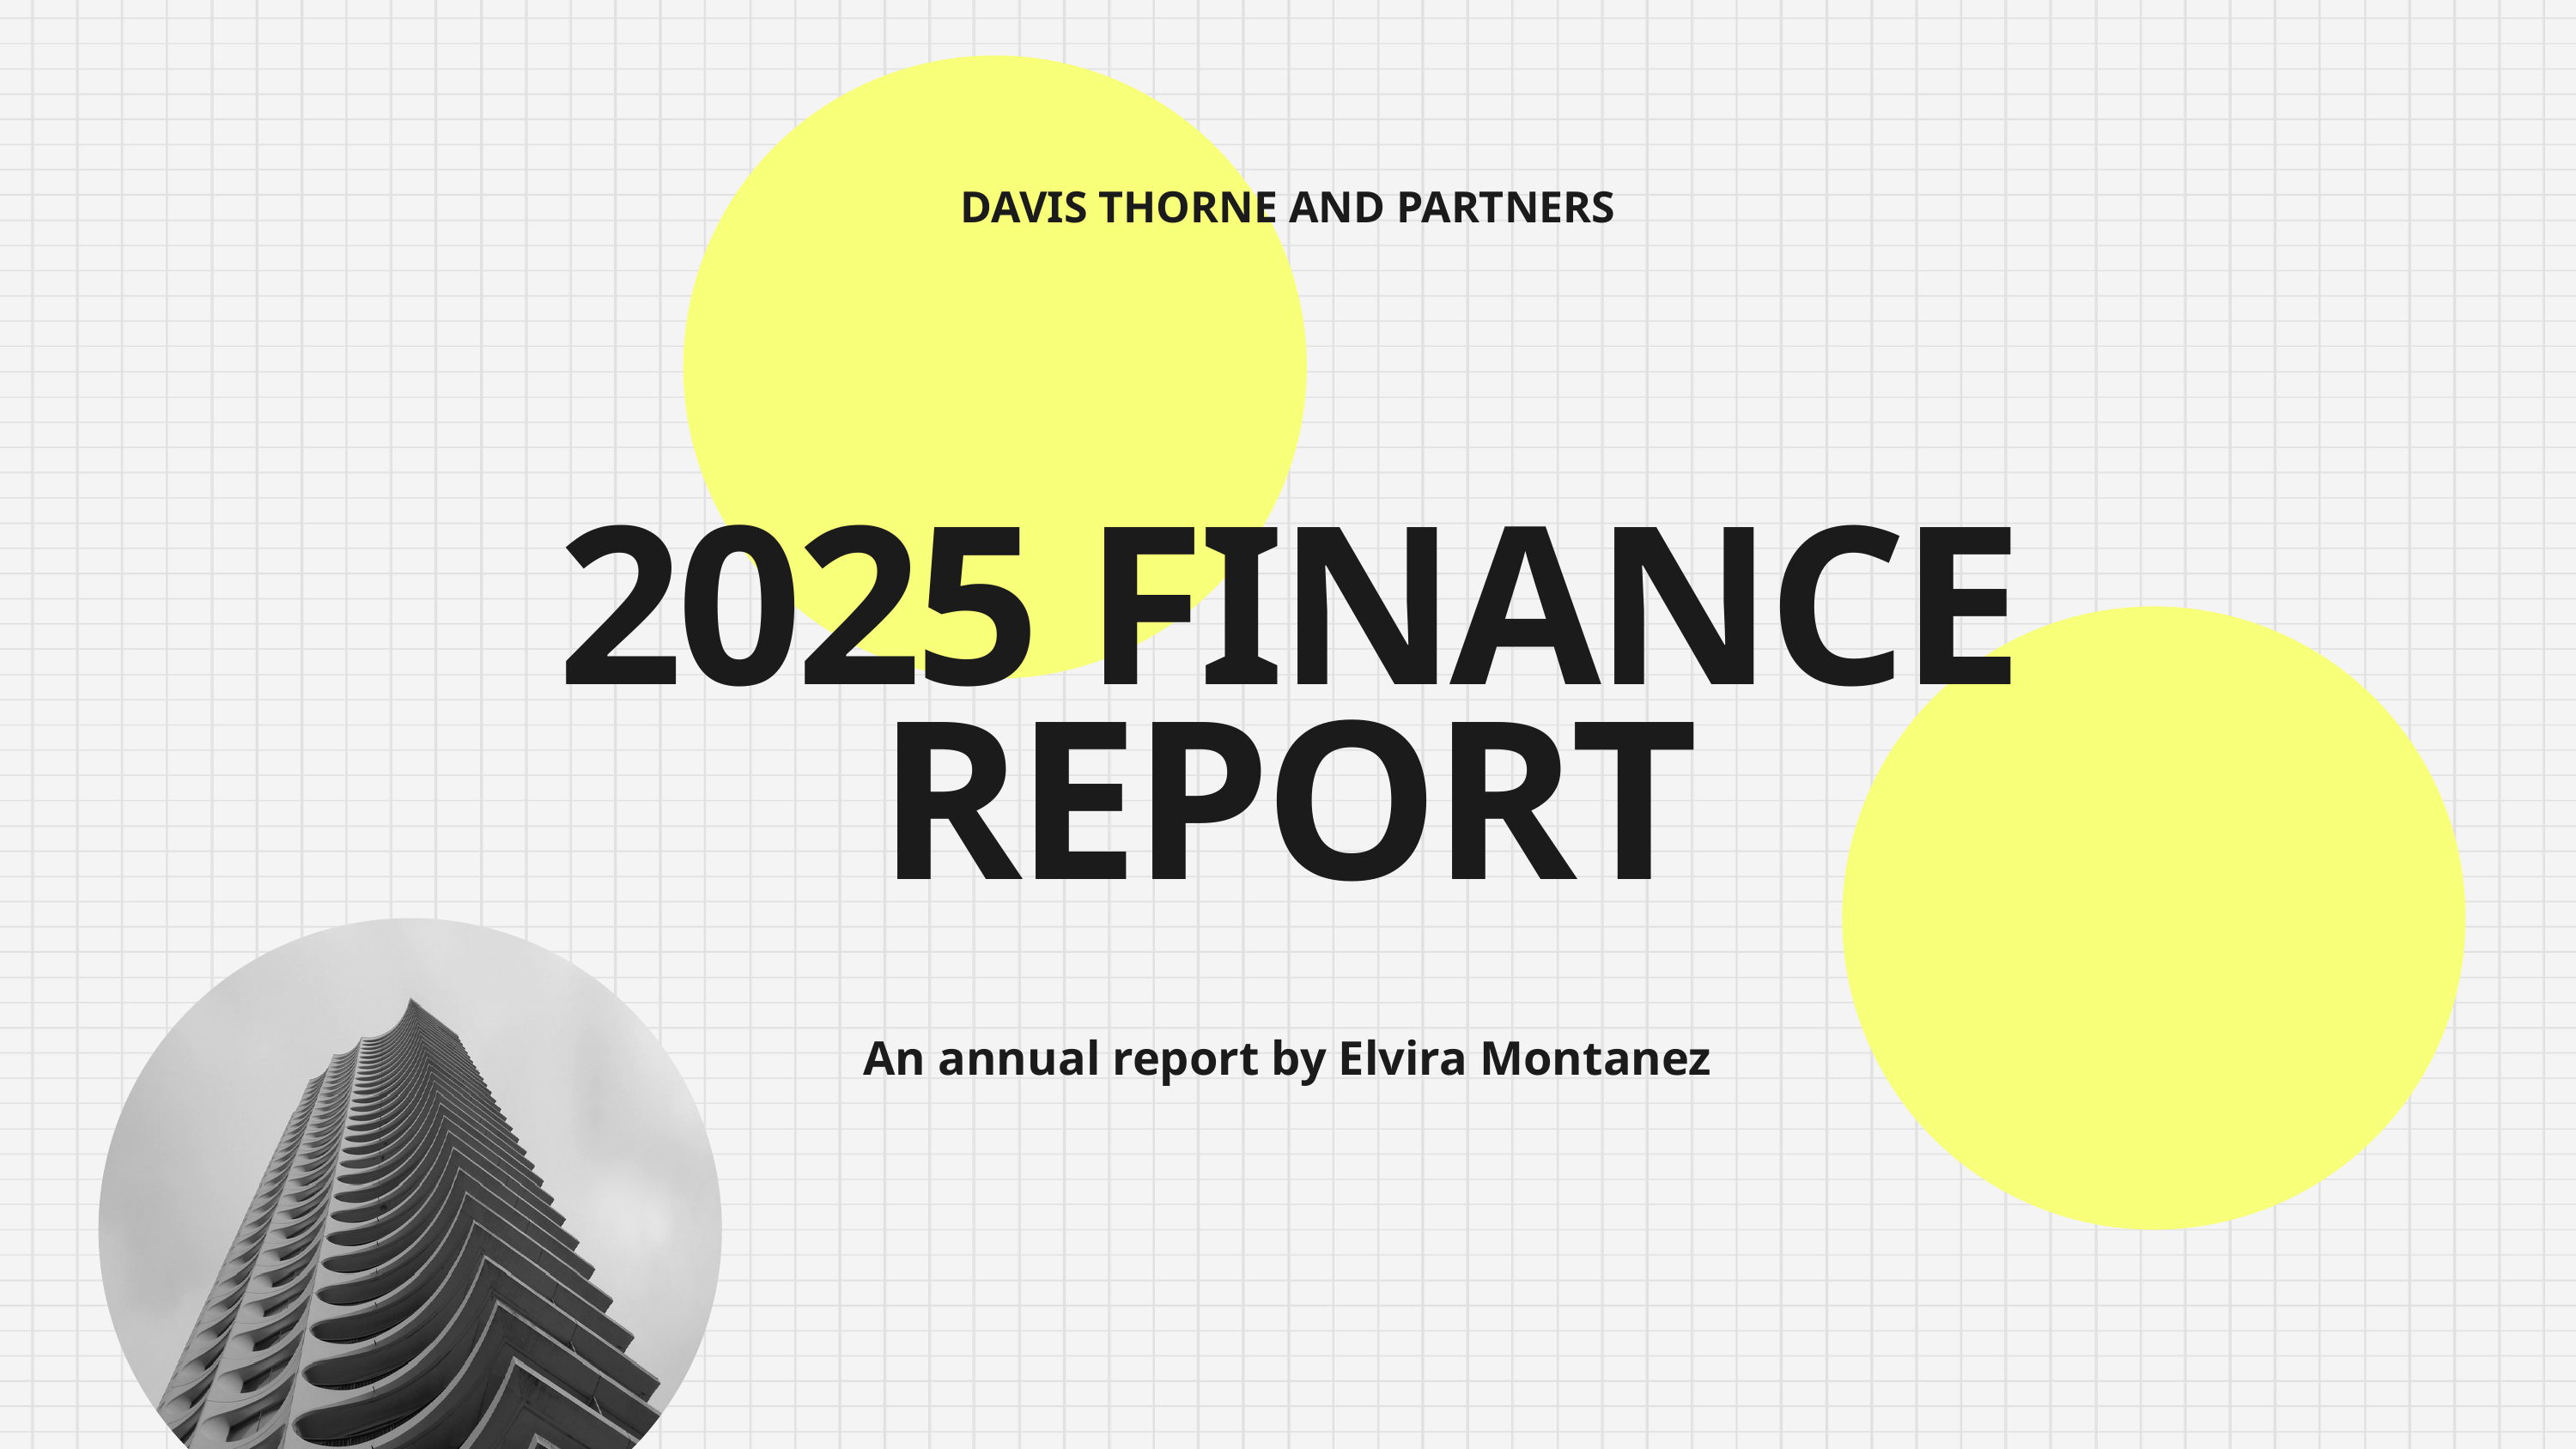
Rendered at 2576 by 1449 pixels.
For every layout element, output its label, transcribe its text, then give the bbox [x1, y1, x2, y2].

text_box DAVIS THORNE AND PARTNERS [847, 170, 1729, 231]
text_box [683, 55, 1307, 530]
text_box [98, 919, 722, 1449]
text_box [1895, 609, 2466, 1230]
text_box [386, 533, 2190, 1082]
text_box [0, 0, 2576, 1449]
